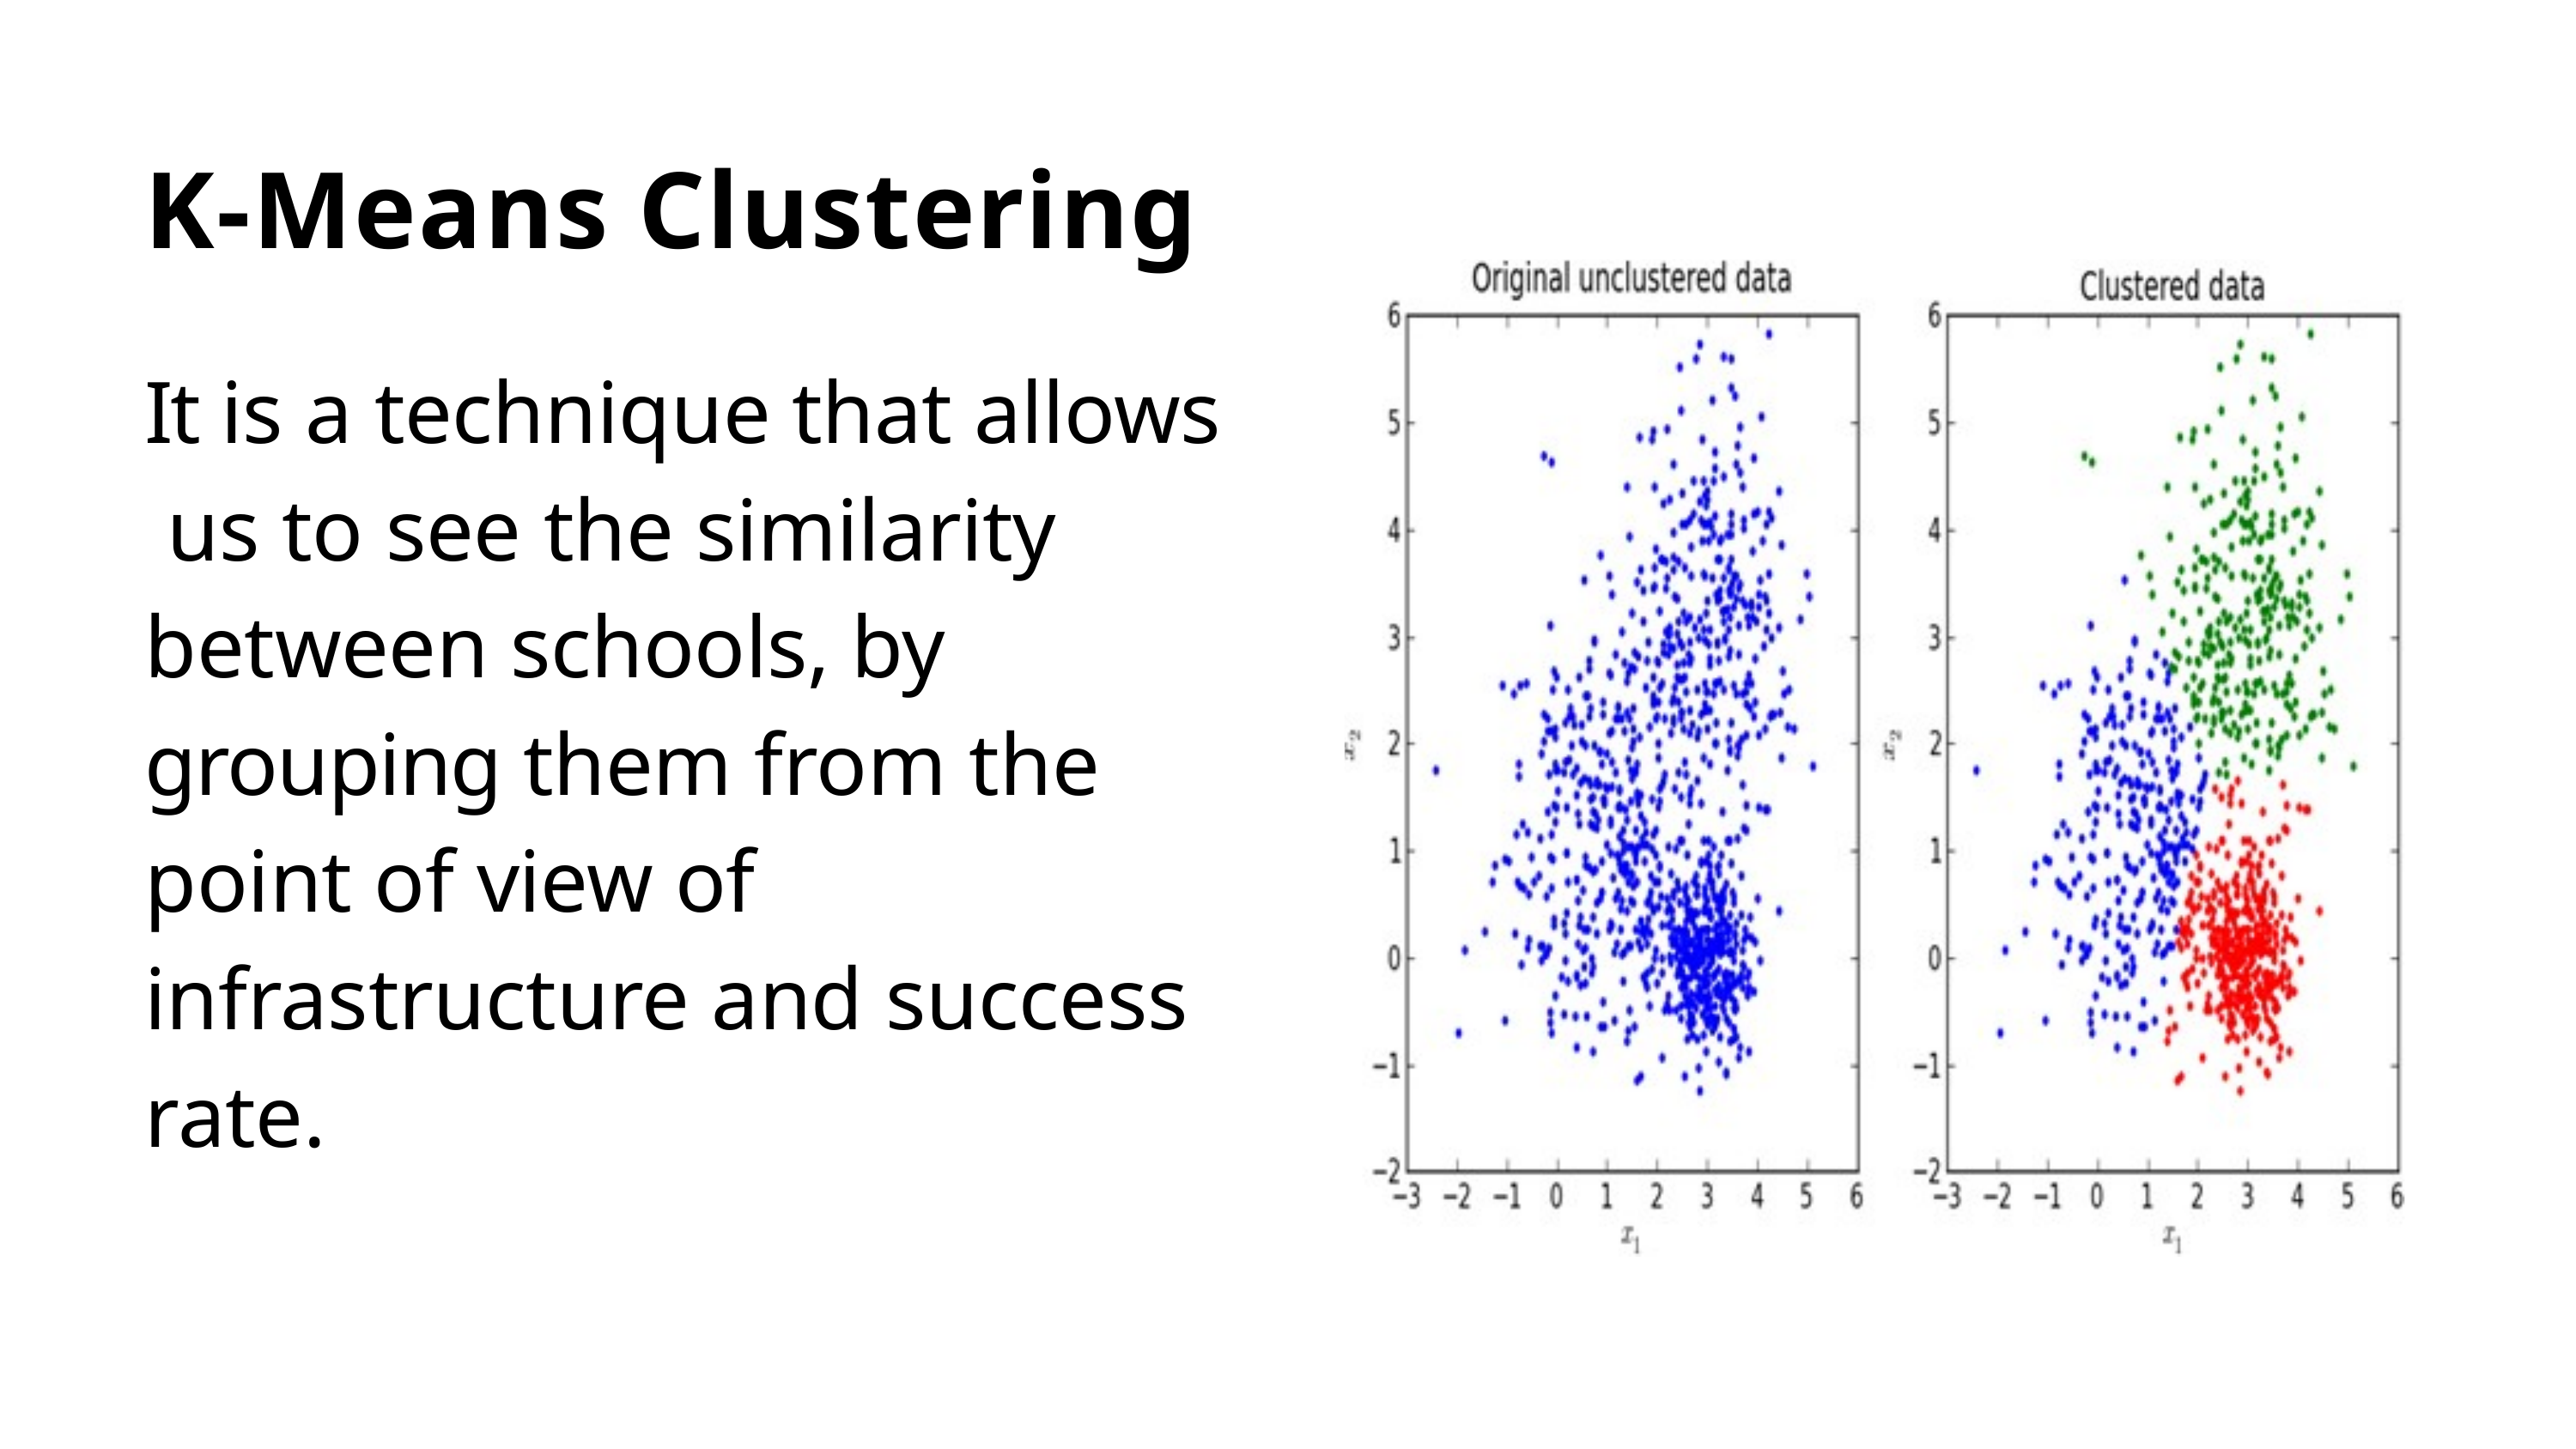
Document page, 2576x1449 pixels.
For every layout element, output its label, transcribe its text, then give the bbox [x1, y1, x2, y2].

text_box It is a technique that allows us to see the similarity between schools, by grouping them from the point of view of infrastructure and success rate. [143, 342, 1228, 1164]
text_box [1344, 259, 2405, 1257]
title K-Means Clustering [143, 141, 1204, 342]
